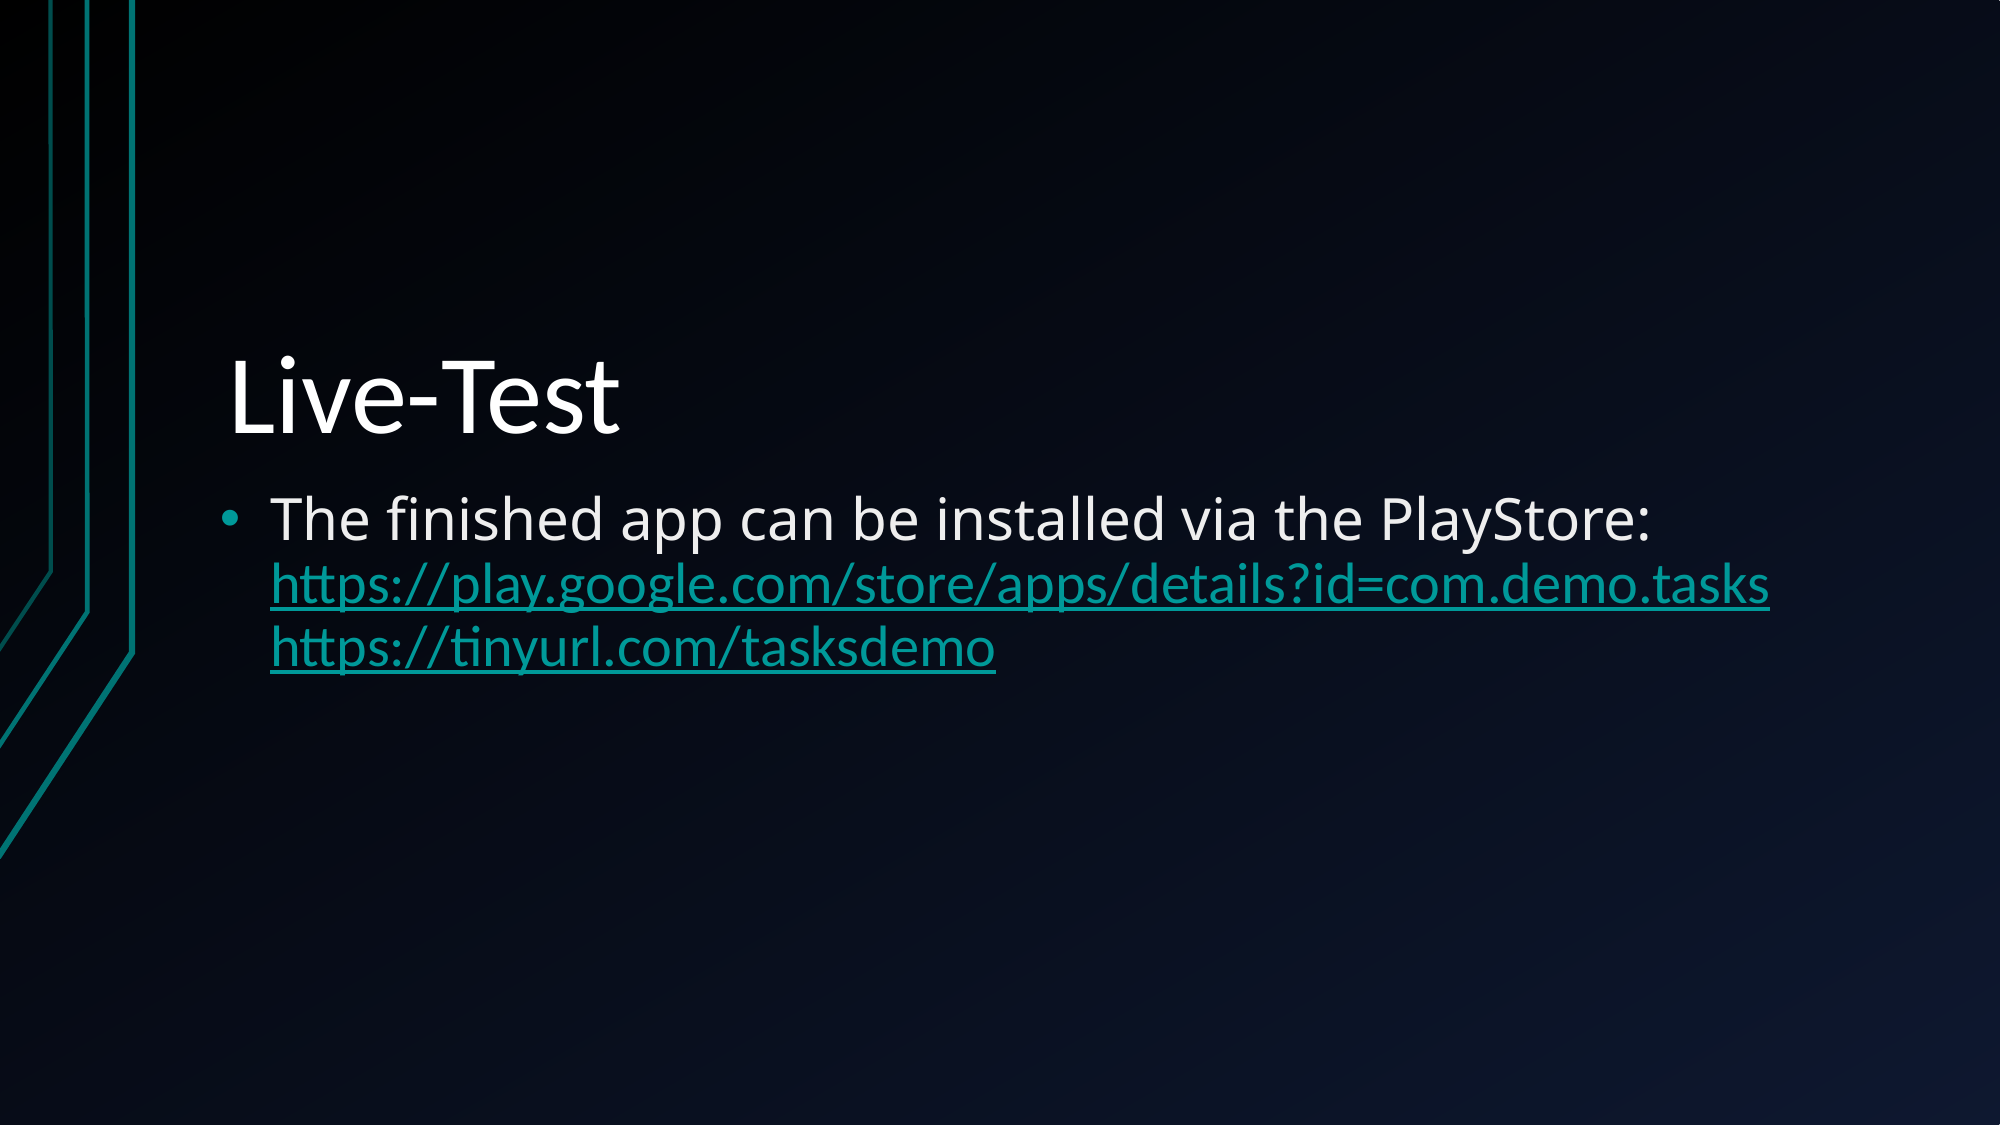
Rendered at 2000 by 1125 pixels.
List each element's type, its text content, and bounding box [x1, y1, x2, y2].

list The finished app can be installed via the PlayStore: https://play.google.com/store/apps/details?id=com.demo.tasks https://tinyurl.com/tasksdemo [199, 479, 1900, 1012]
title Live-Test [208, 267, 1908, 468]
